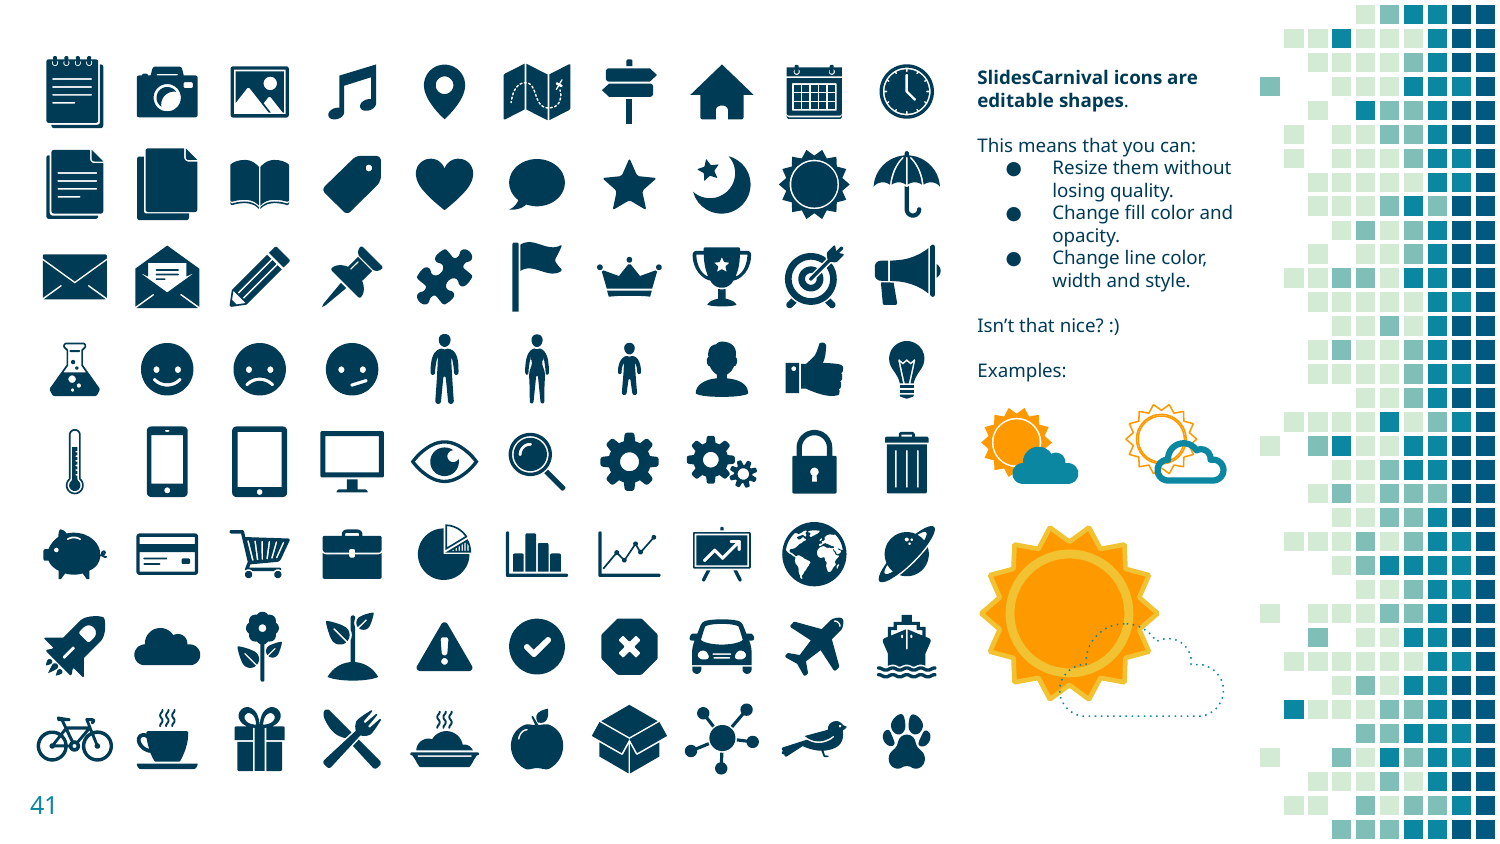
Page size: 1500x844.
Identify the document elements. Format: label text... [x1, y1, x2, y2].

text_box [692, 526, 751, 582]
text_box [430, 333, 459, 405]
text_box [233, 343, 286, 396]
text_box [874, 244, 941, 306]
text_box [512, 241, 562, 312]
text_box [600, 432, 659, 491]
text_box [230, 66, 290, 118]
text_box [601, 618, 658, 675]
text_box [49, 342, 100, 397]
text_box [36, 716, 114, 762]
text_box [43, 529, 107, 580]
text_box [136, 533, 199, 576]
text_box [786, 64, 843, 120]
text_box [509, 618, 565, 675]
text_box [692, 156, 751, 214]
text_box [416, 622, 473, 672]
text_box [1199, 449, 1224, 481]
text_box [234, 706, 285, 772]
text_box [1065, 638, 1224, 717]
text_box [321, 246, 383, 308]
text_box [136, 148, 198, 221]
text_box [781, 721, 847, 758]
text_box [876, 614, 937, 679]
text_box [785, 342, 844, 397]
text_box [503, 63, 571, 121]
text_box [617, 342, 642, 396]
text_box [524, 334, 550, 404]
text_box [784, 245, 844, 309]
text_box [325, 343, 379, 396]
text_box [505, 531, 569, 578]
text_box [782, 522, 847, 587]
slide_number 41 [15, 774, 105, 839]
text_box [237, 611, 283, 682]
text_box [65, 428, 85, 495]
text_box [410, 439, 479, 484]
text_box [328, 64, 377, 120]
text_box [686, 435, 758, 488]
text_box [508, 432, 566, 491]
text_box [141, 343, 194, 396]
text_box [690, 64, 754, 120]
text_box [322, 529, 382, 580]
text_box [136, 66, 198, 118]
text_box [980, 407, 1053, 478]
text_box [695, 341, 749, 397]
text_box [1125, 404, 1198, 474]
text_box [325, 612, 379, 681]
text_box [603, 159, 656, 210]
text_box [596, 256, 663, 297]
text_box [415, 158, 474, 211]
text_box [684, 703, 760, 775]
text_box [792, 429, 837, 494]
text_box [229, 529, 290, 579]
text_box [417, 249, 473, 305]
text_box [44, 615, 106, 678]
text_box [785, 617, 844, 676]
text_box [146, 426, 188, 498]
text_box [417, 524, 472, 581]
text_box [510, 708, 564, 770]
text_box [980, 527, 1158, 700]
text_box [230, 159, 290, 210]
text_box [410, 710, 480, 768]
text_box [778, 149, 851, 220]
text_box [136, 708, 198, 770]
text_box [882, 713, 931, 769]
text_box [689, 619, 755, 675]
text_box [873, 150, 941, 218]
text_box [232, 426, 288, 498]
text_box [323, 709, 382, 769]
text_box [323, 155, 381, 213]
text_box [423, 64, 466, 120]
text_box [878, 525, 936, 583]
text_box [229, 246, 290, 308]
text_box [601, 59, 658, 125]
text_box [1055, 452, 1079, 484]
text_box [509, 159, 565, 210]
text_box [46, 149, 104, 220]
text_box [46, 55, 104, 129]
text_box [42, 254, 108, 300]
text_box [879, 64, 935, 119]
text_box SlidesCarnival icons are editable shapes. This means that you can: Resize them without losing quality. Change fill color and opacity. Change line color, width and style. Isn’t that nice? :) Examples: [962, 51, 1257, 302]
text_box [135, 245, 200, 309]
text_box [134, 628, 201, 666]
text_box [320, 430, 385, 493]
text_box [888, 340, 925, 399]
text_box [598, 531, 661, 578]
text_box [692, 247, 752, 307]
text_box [884, 431, 929, 494]
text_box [591, 704, 668, 774]
